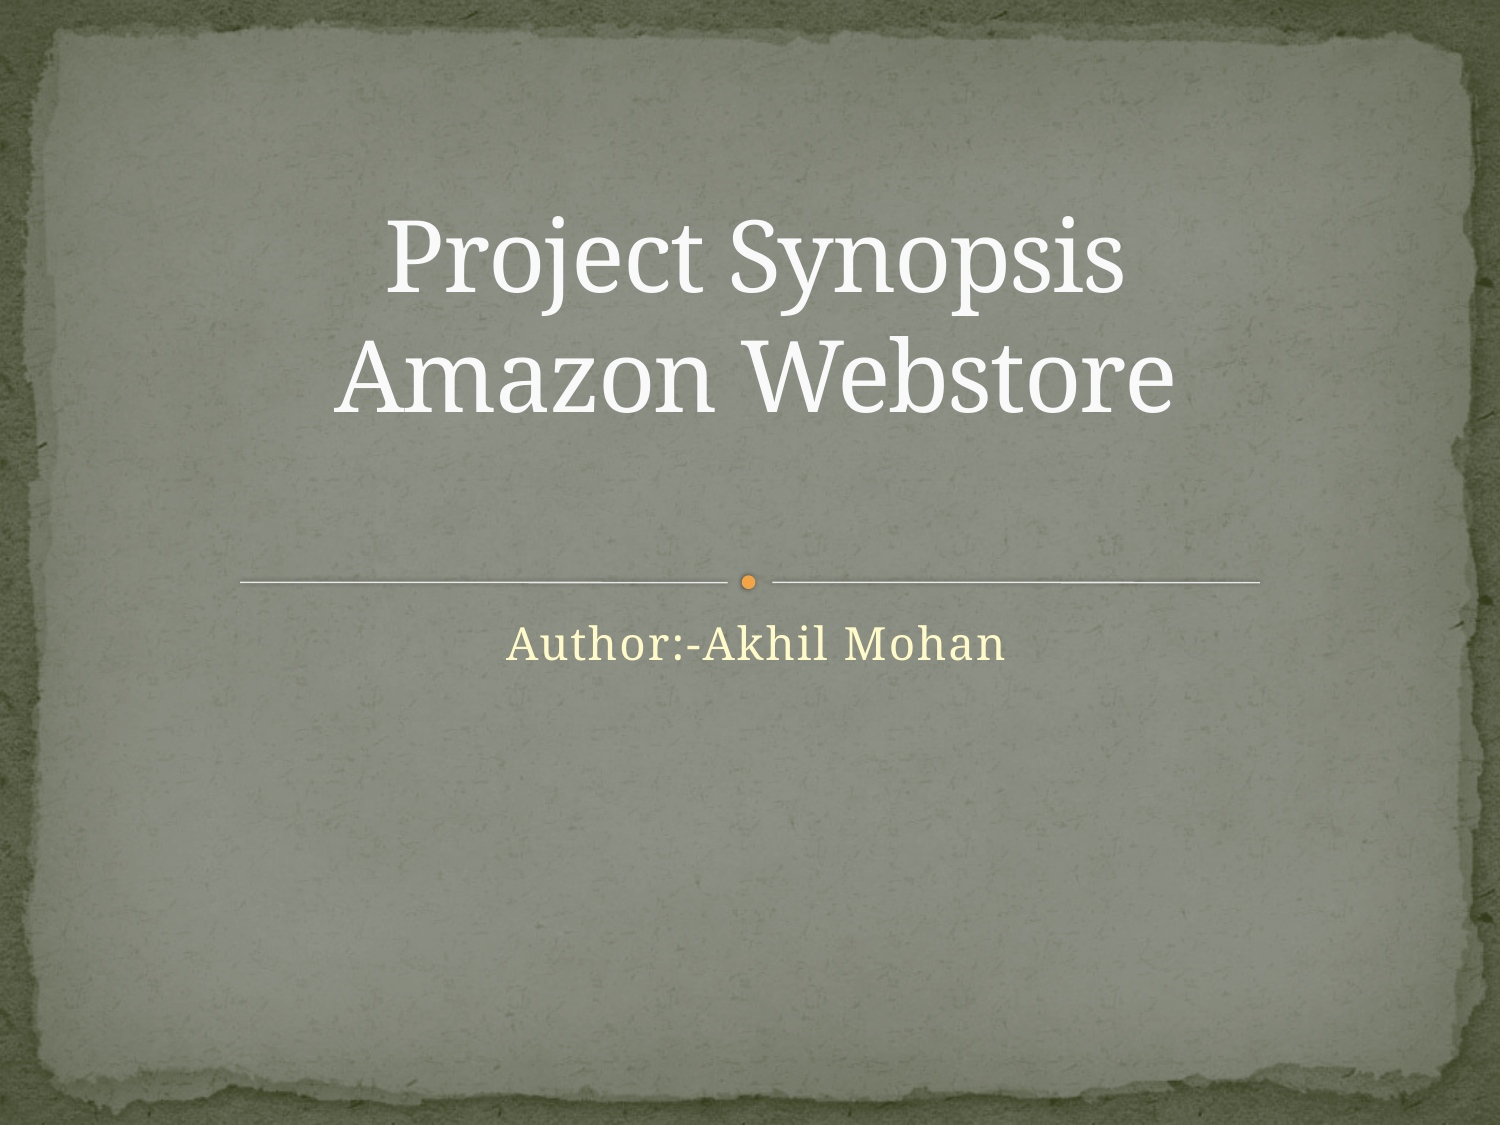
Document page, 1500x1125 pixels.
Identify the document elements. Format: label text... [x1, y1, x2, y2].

title Project Synopsis Amazon Webstore [74, 235, 1438, 561]
subtitle Author:-Akhil Mohan [75, 606, 1438, 795]
